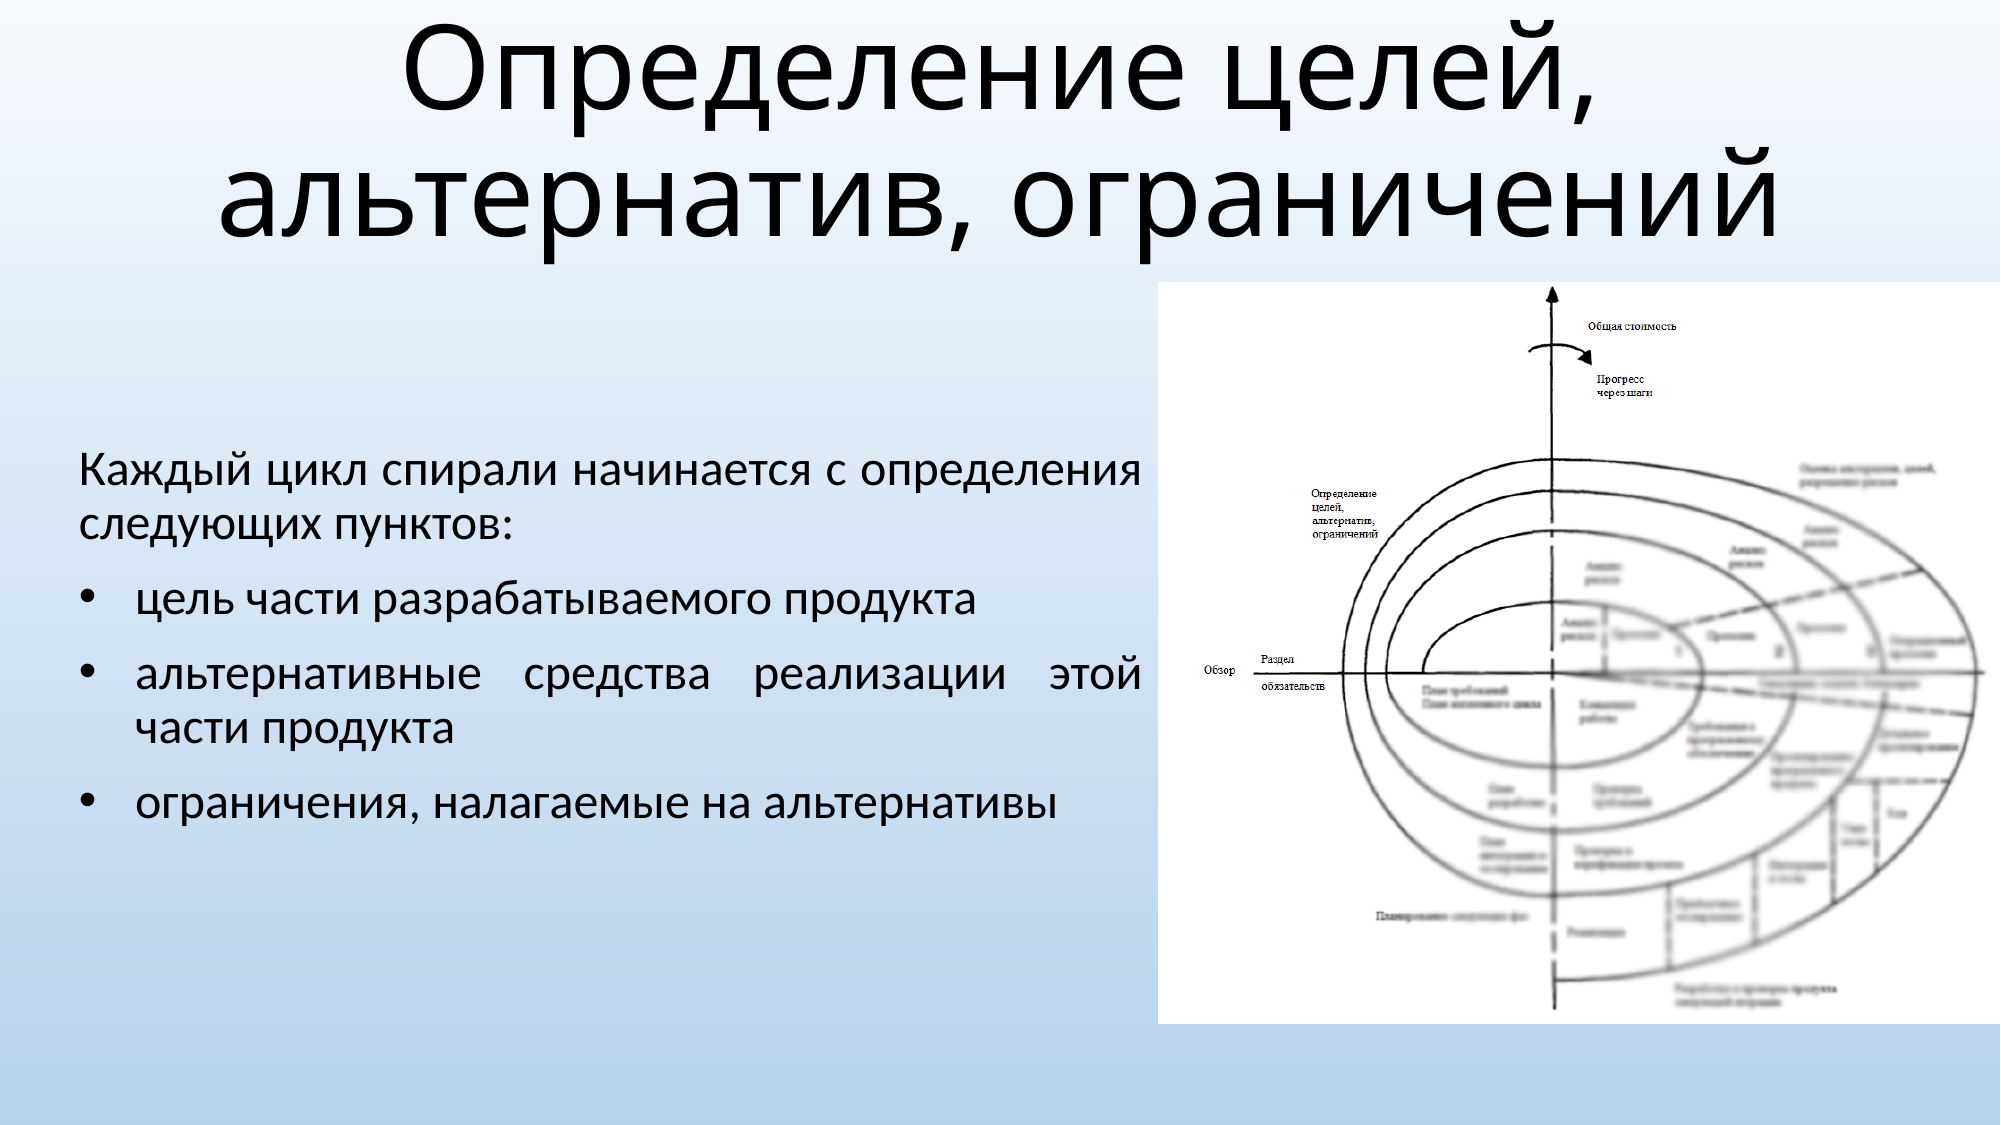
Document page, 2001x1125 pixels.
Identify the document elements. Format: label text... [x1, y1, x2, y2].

subtitle Каждый цикл спирали начинается с определения следующих пунктов: цель части разрабатываемого продукта альтернативные средства реализации этой части продукта ограничения, налагаемые на альтернативы [63, 435, 1158, 853]
title Определение целей, альтернатив, ограничений [0, 0, 2000, 270]
picture [1158, 282, 2000, 1024]
